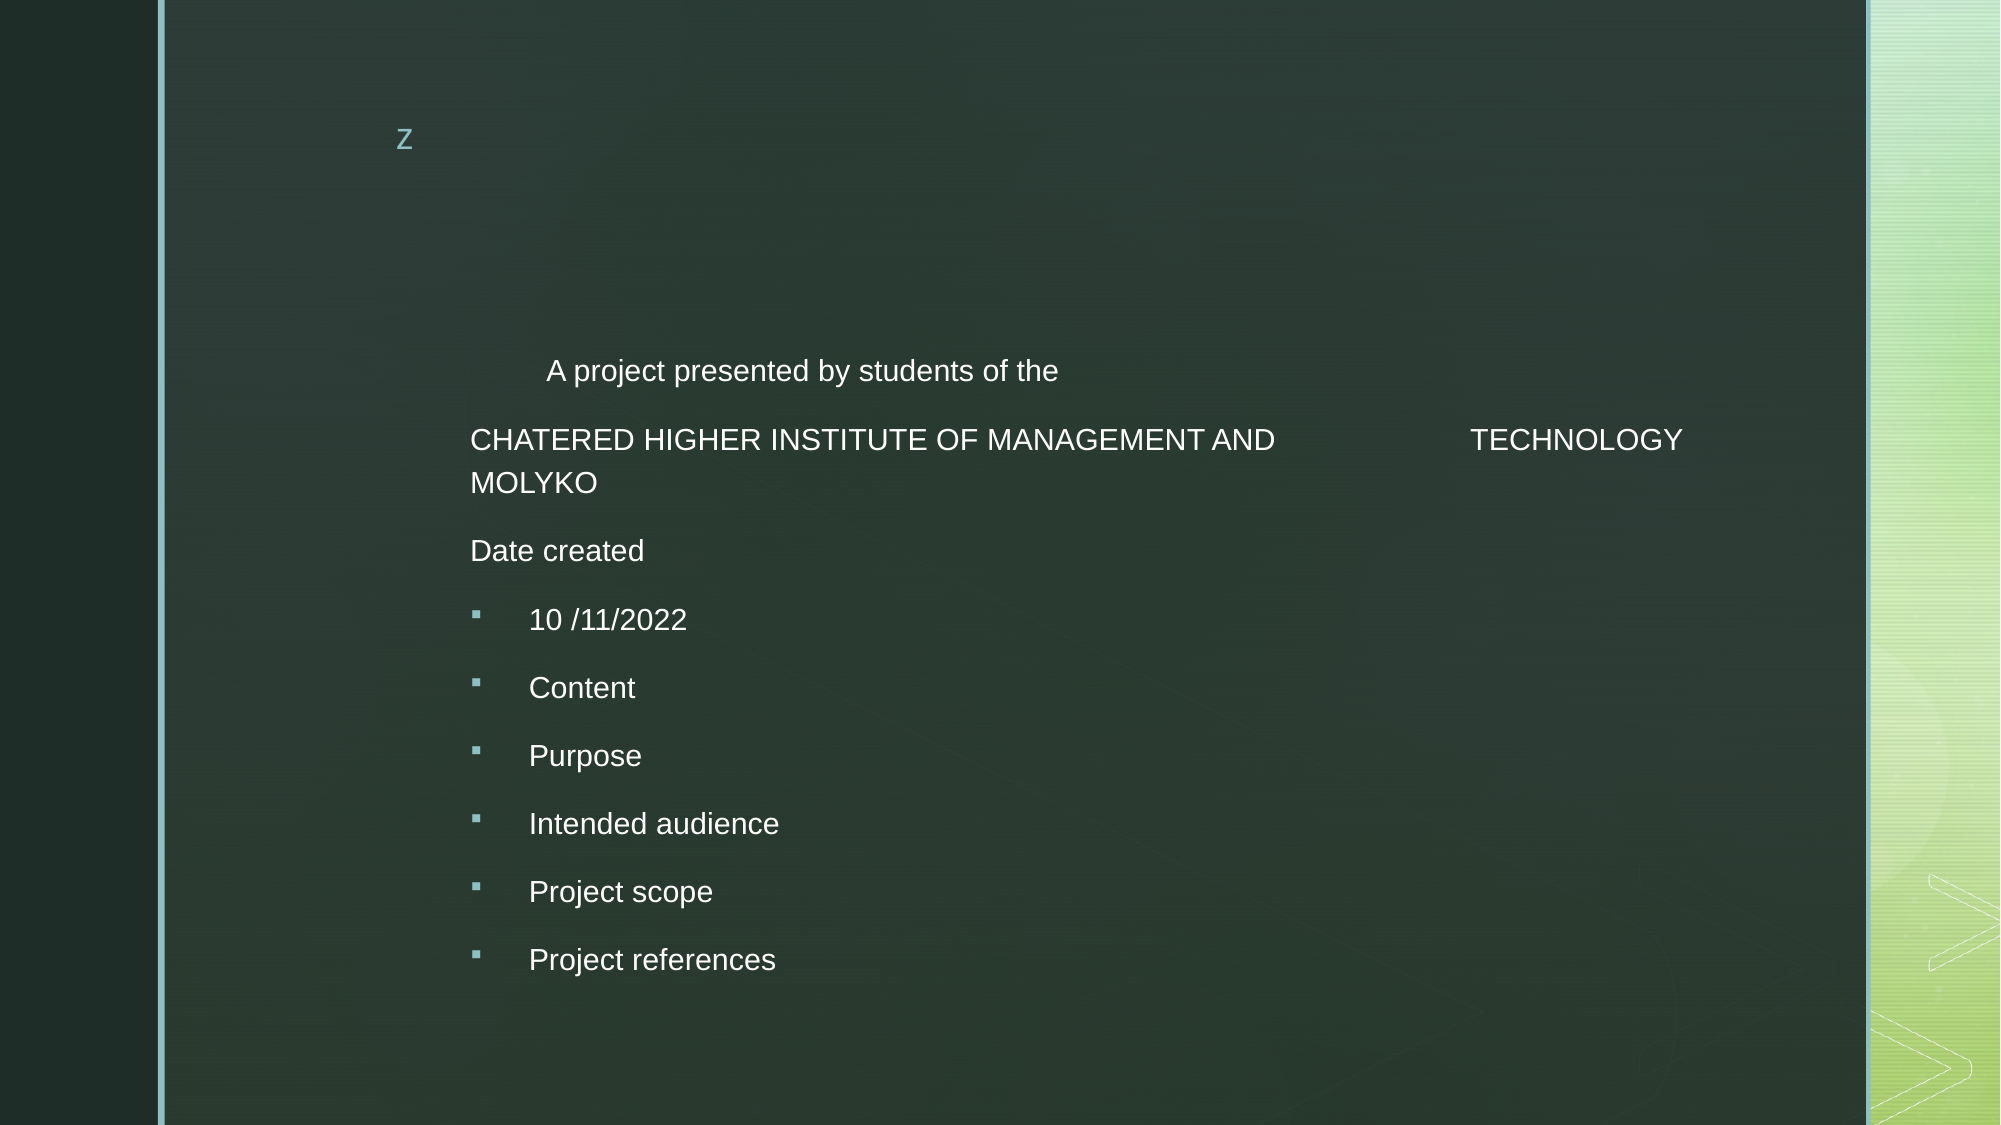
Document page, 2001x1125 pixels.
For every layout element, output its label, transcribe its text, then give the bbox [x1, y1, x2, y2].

picture [1871, 0, 2001, 1125]
list A project presented by students of the CHATERED HIGHER INSTITUTE OF MANAGEMENT AND TECHNOLOGY MOLYKO Date created 10 /11/2022 Content Purpose Intended audience Project scope Project references [454, 336, 1734, 993]
